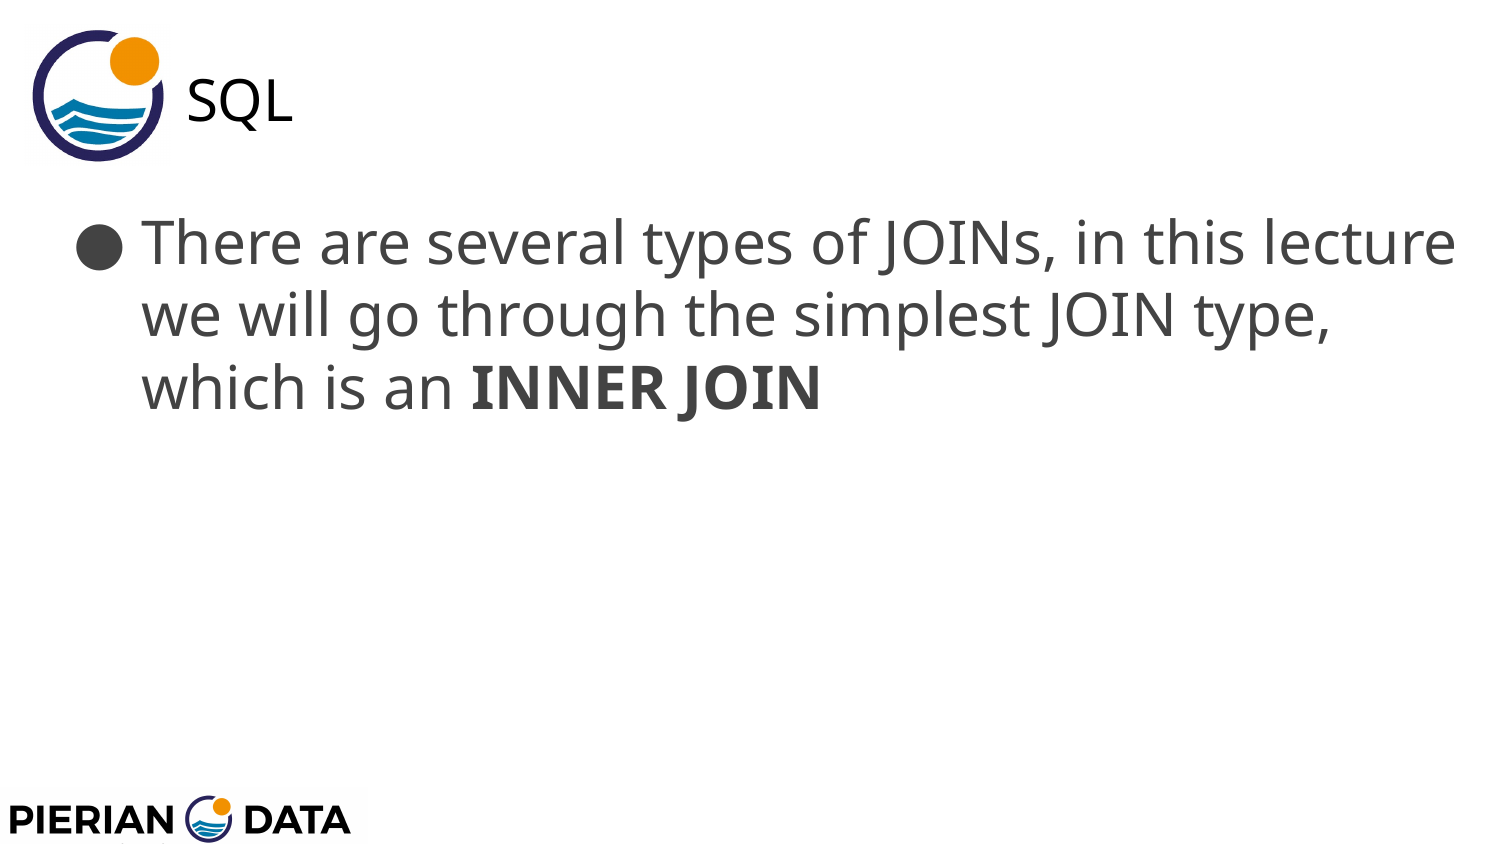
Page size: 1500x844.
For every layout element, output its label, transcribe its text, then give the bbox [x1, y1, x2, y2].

picture [0, 787, 368, 844]
title SQL [176, 48, 1449, 143]
list There are several types of JOINs, in this lecture we will go through the simplest JOIN type, which is an INNER JOIN [51, 189, 1476, 750]
picture [24, 24, 172, 167]
